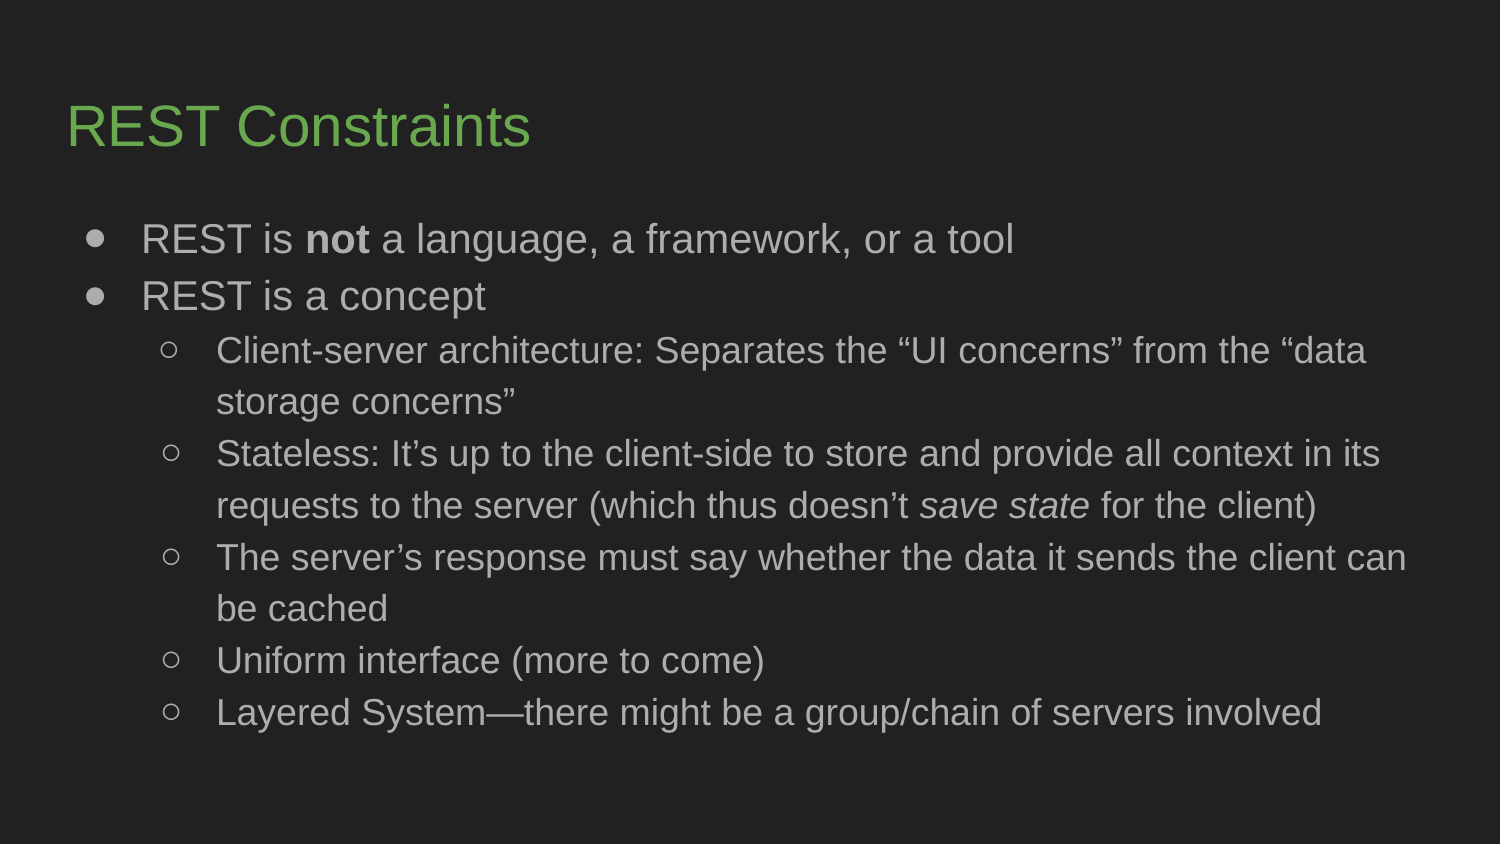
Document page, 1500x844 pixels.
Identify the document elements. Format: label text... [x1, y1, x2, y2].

list REST is not a language, a framework, or a tool REST is a concept Client-server architecture: Separates the “UI concerns” from the “data storage concerns” Stateless: It’s up to the client-side to store and provide all context in its requests to the server (which thus doesn’t save state for the client) The server’s response must say whether the data it sends the client can be cached Uniform interface (more to come) Layered System—there might be a group/chain of servers involved [51, 189, 1449, 750]
title REST Constraints [51, 72, 1449, 167]
